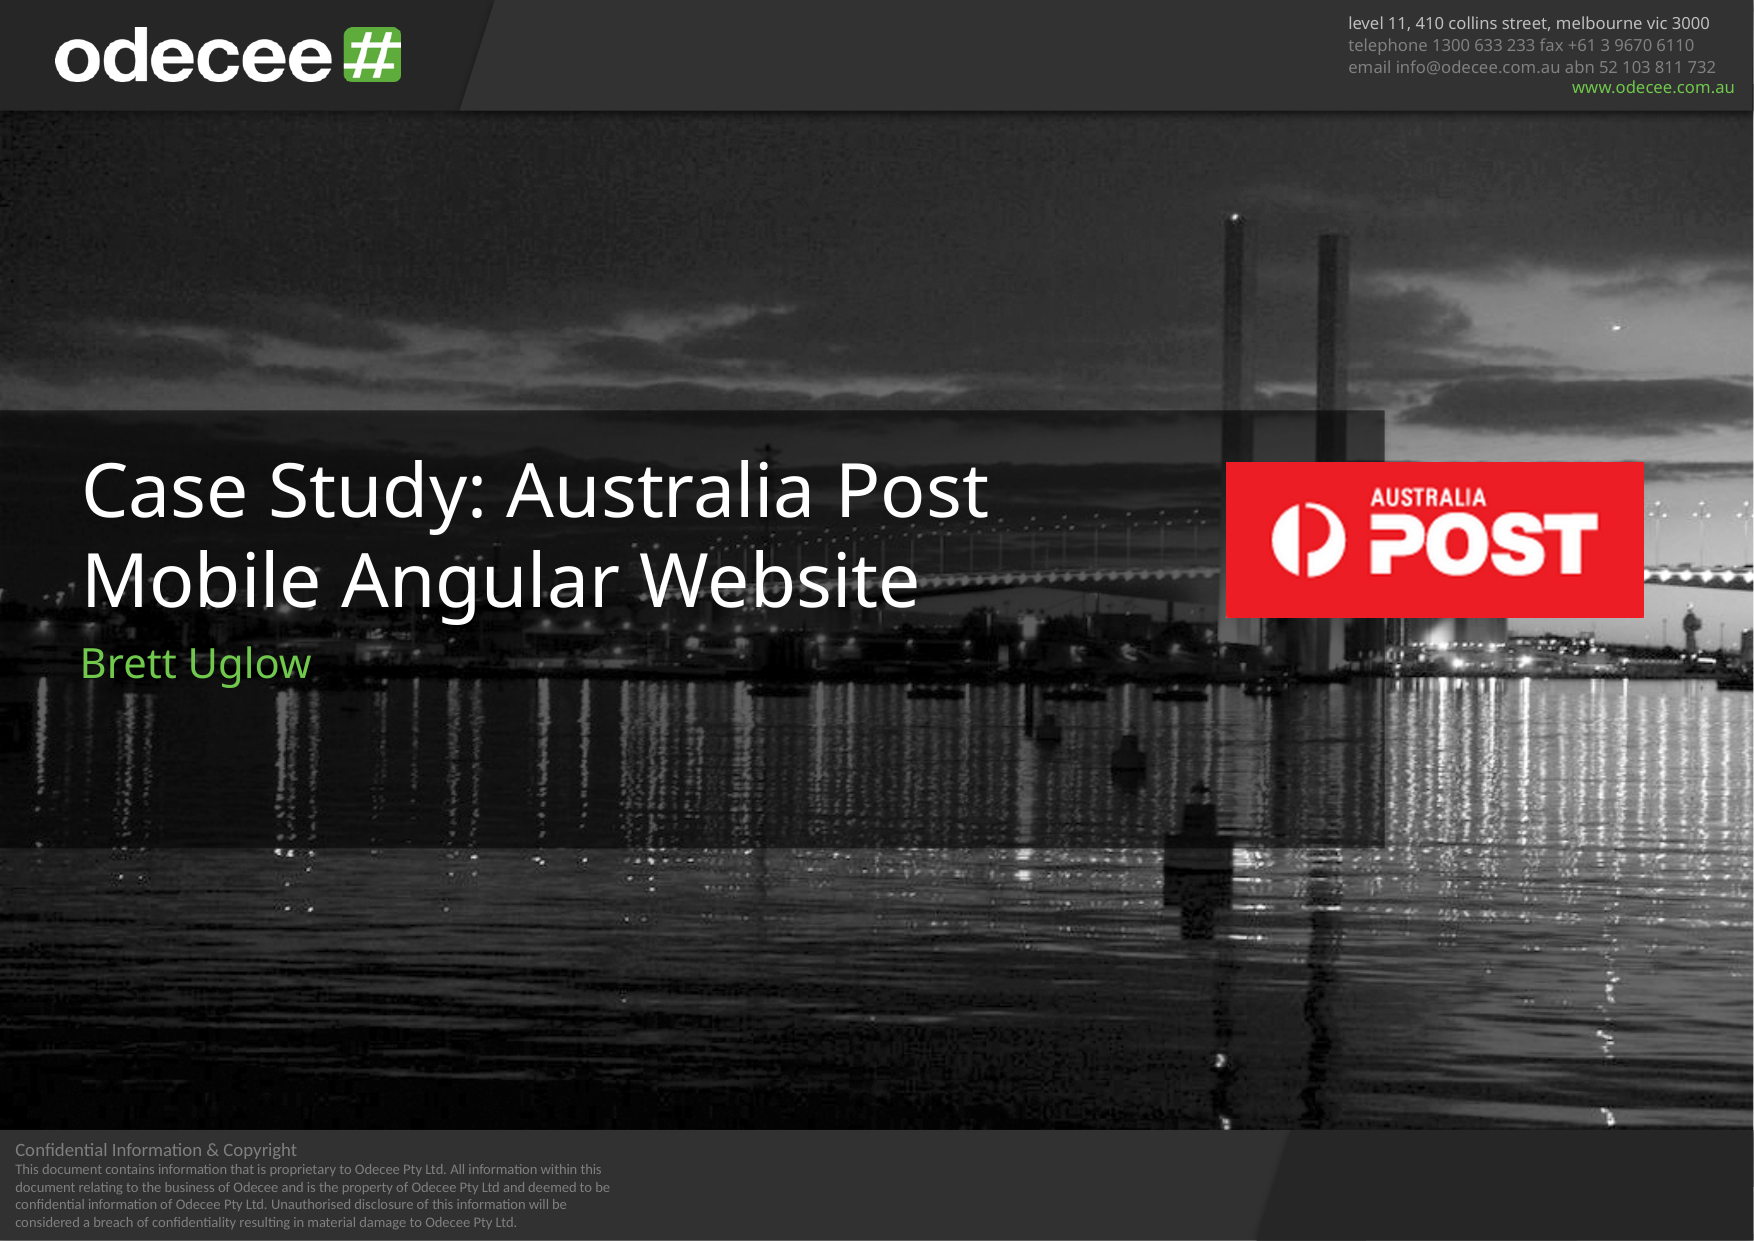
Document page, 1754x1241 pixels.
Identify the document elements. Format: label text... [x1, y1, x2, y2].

picture [0, 111, 1754, 1129]
text_box Case Study: Australia Post Mobile Angular Website [64, 434, 1027, 632]
picture [55, 27, 401, 82]
text_box Brett Uglow [62, 628, 1349, 696]
